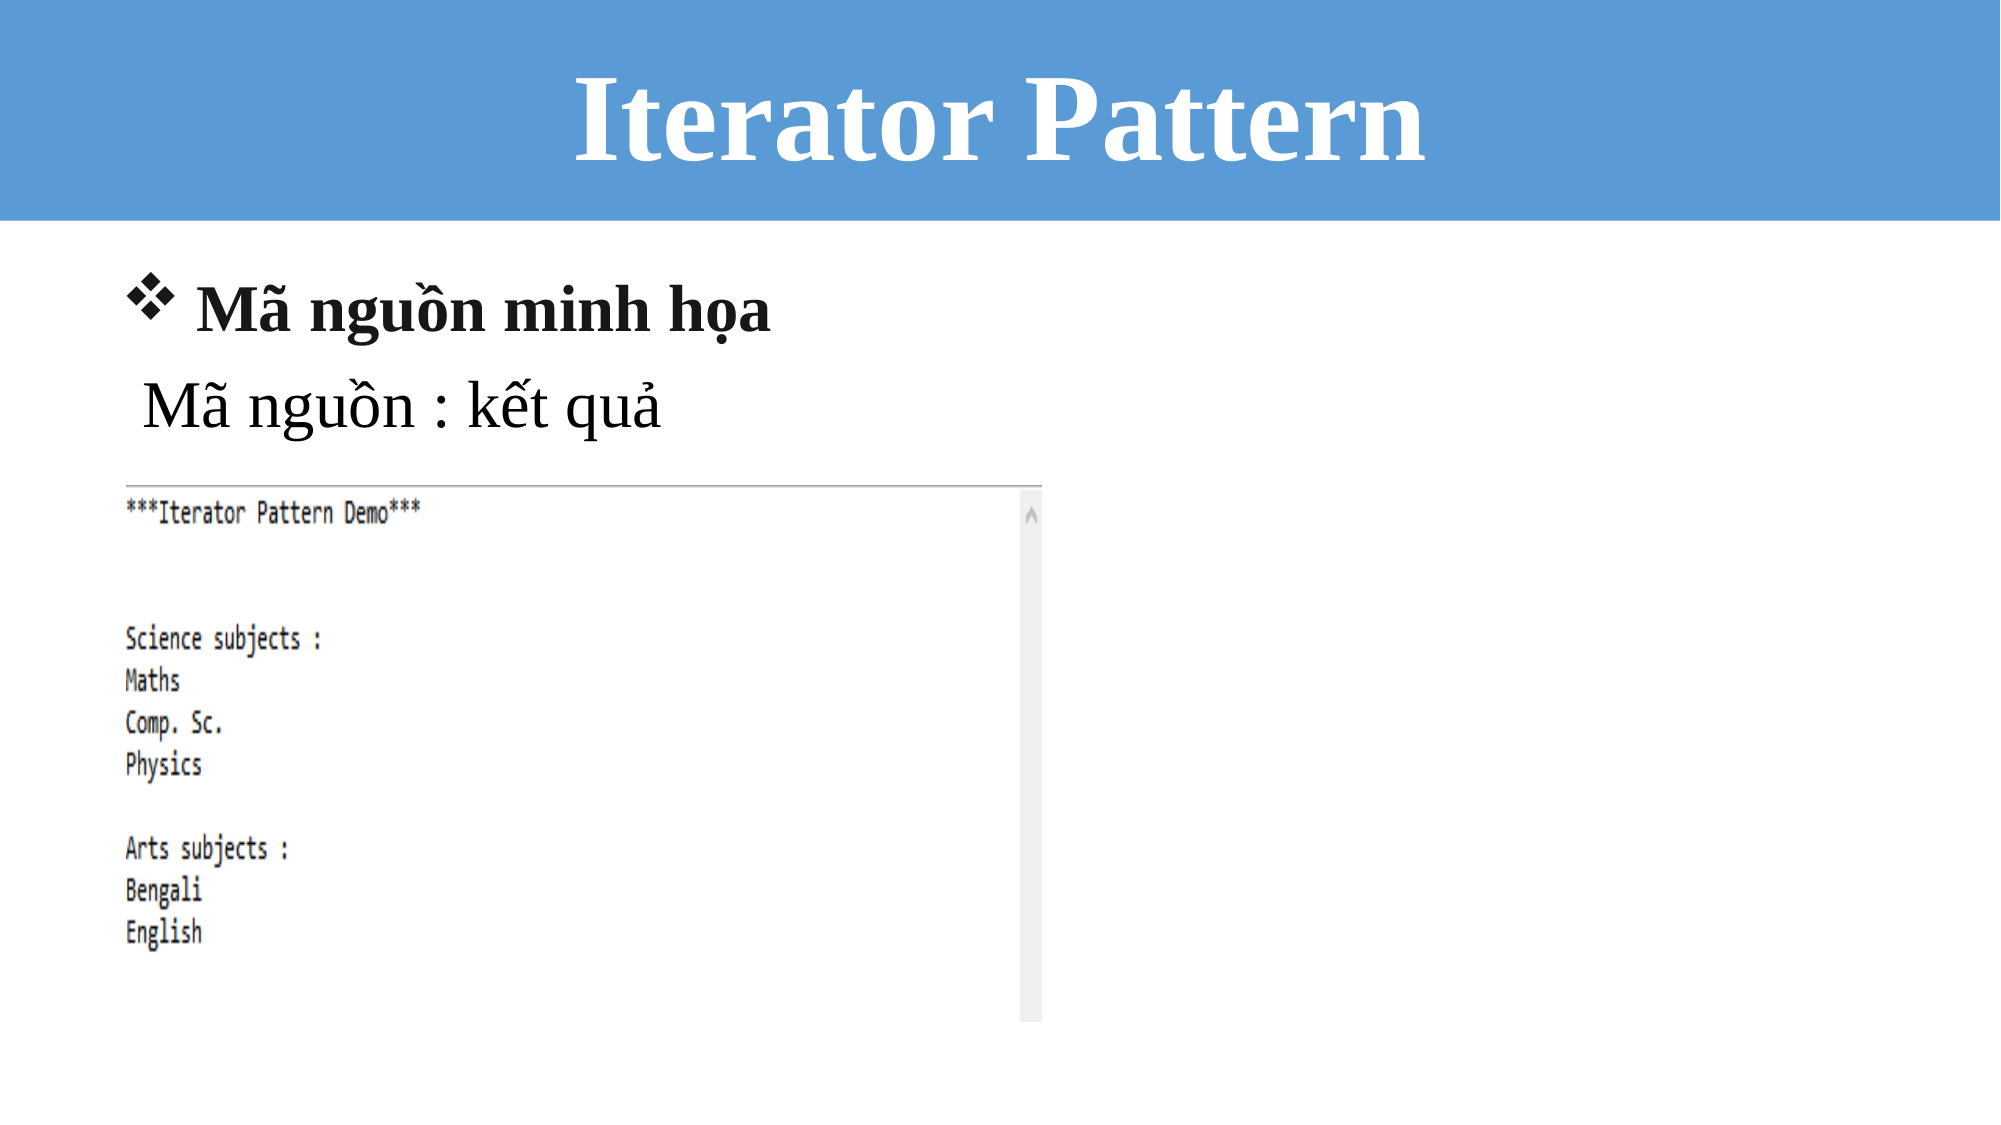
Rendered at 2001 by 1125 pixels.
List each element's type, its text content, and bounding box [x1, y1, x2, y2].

text_box Mã nguồn minh họa [106, 216, 788, 352]
text_box Mã nguồn : kết quả [127, 353, 679, 448]
text_box [126, 353, 2000, 450]
text_box Iterator Pattern [0, 0, 2000, 222]
picture [126, 485, 1042, 1022]
